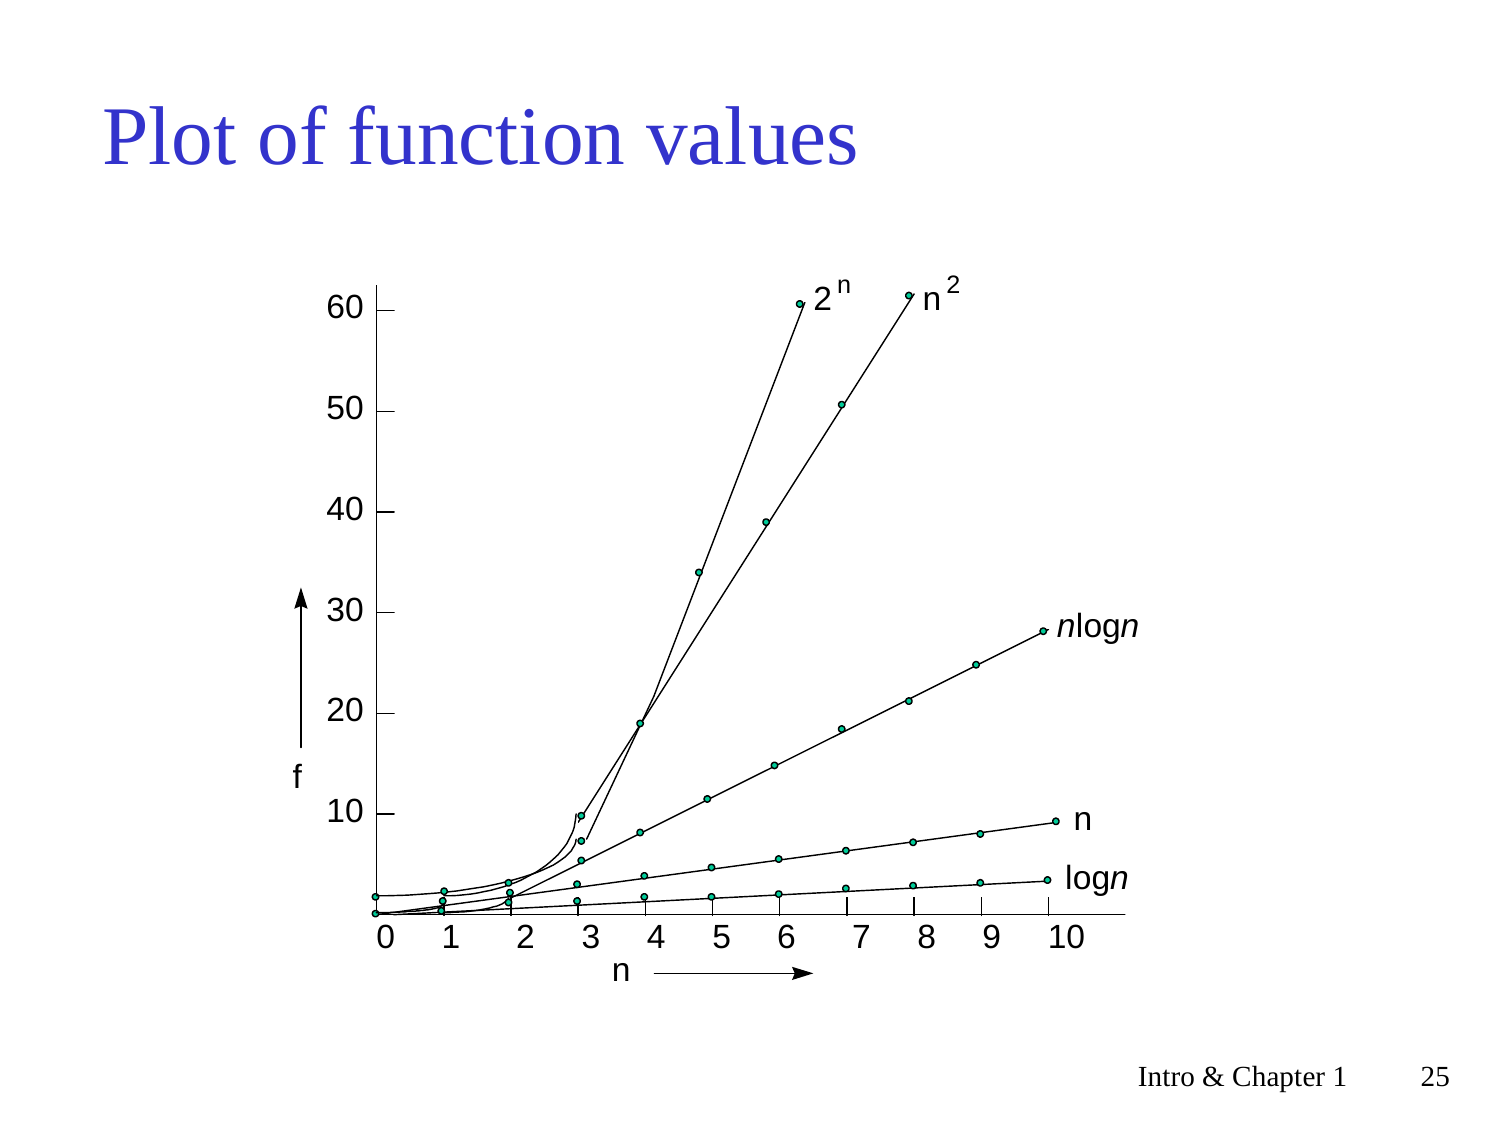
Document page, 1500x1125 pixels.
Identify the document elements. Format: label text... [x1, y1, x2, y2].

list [241, 243, 1247, 995]
title Plot of function values [87, 37, 1363, 225]
footer Intro & Chapter 1 [887, 1049, 1362, 1125]
slide_number 25 [1362, 1049, 1466, 1125]
